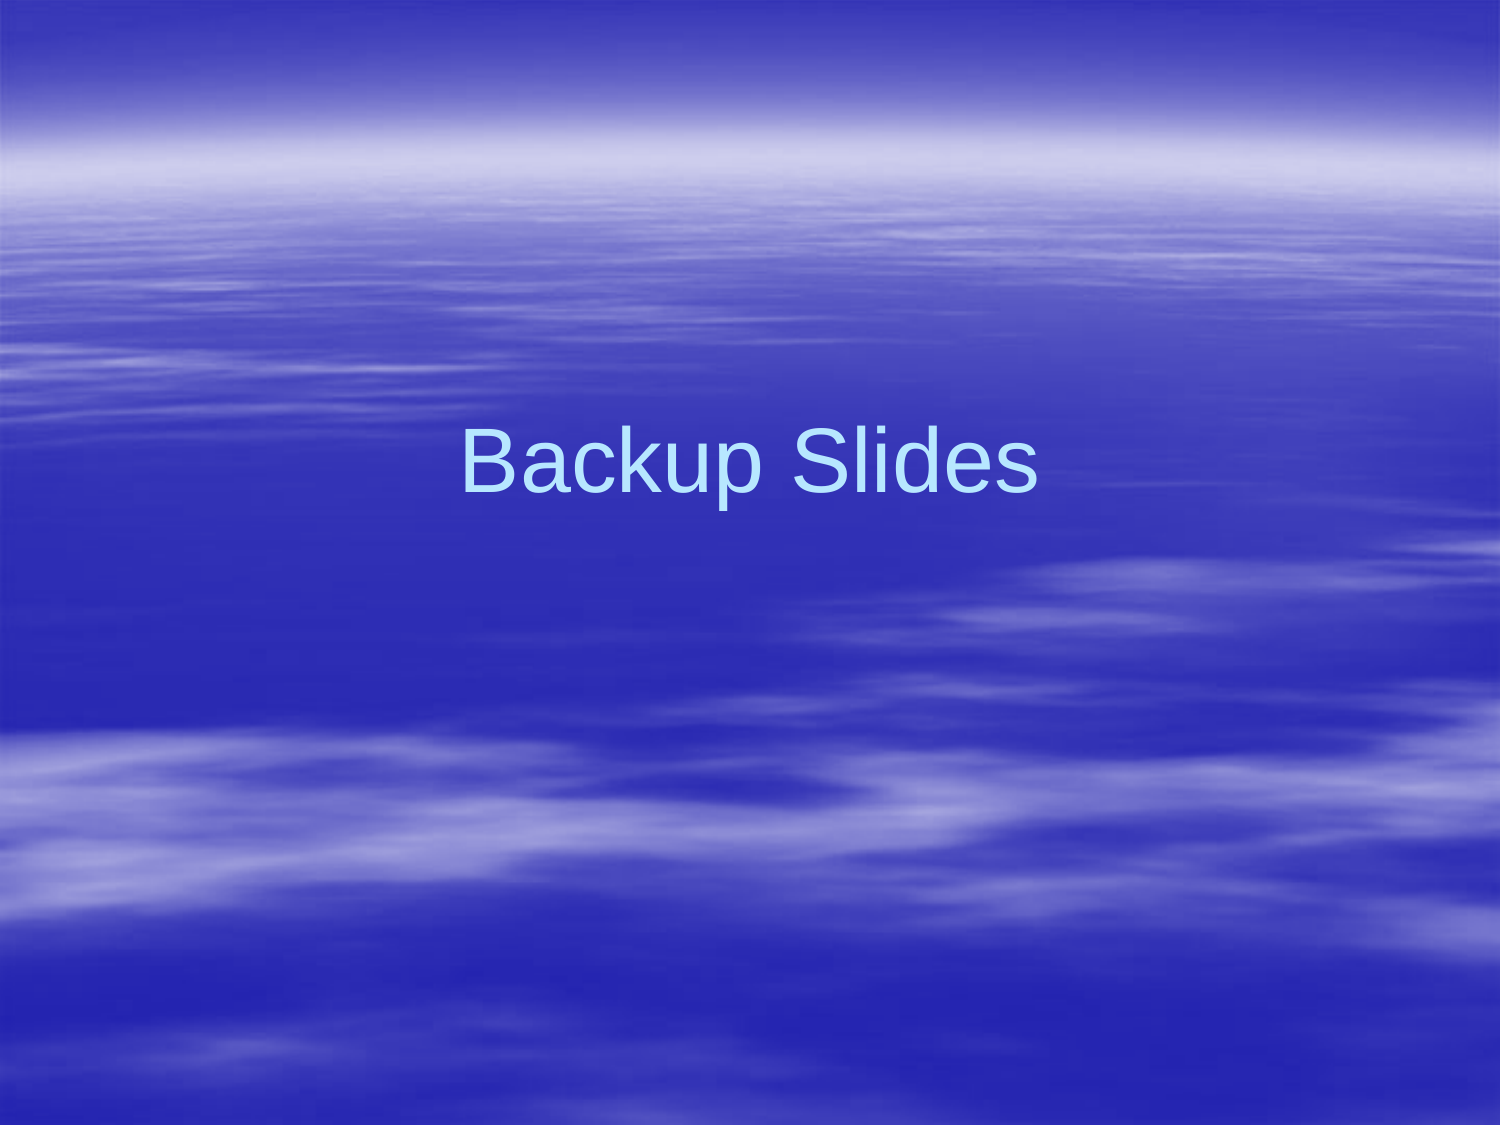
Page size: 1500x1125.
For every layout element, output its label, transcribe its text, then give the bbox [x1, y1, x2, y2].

title Backup Slides [112, 324, 1388, 588]
